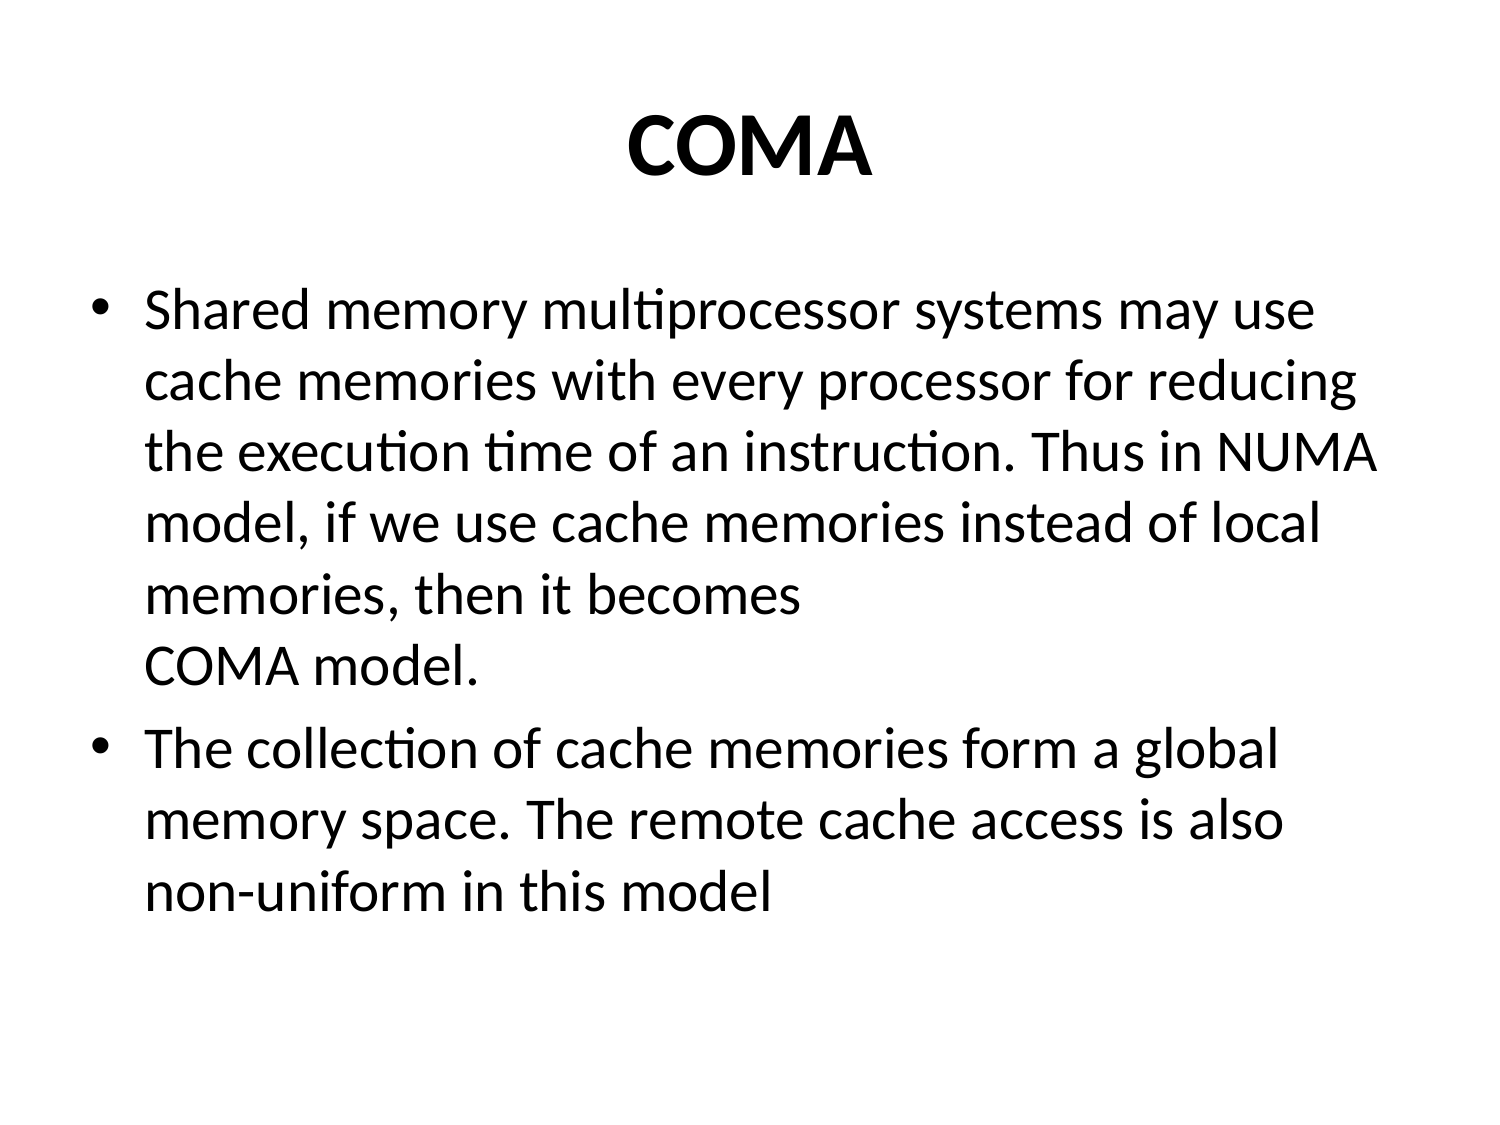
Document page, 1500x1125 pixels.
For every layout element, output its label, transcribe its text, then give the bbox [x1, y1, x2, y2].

list Shared memory multiprocessor systems may use cache memories with every processor for reducing the execution time of an instruction. Thus in NUMA model, if we use cache memories instead of local memories, then it becomes COMA model. The collection of cache memories form a global memory space. The remote cache access is also non-uniform in this model [75, 262, 1425, 1005]
title COMA [75, 45, 1425, 233]
